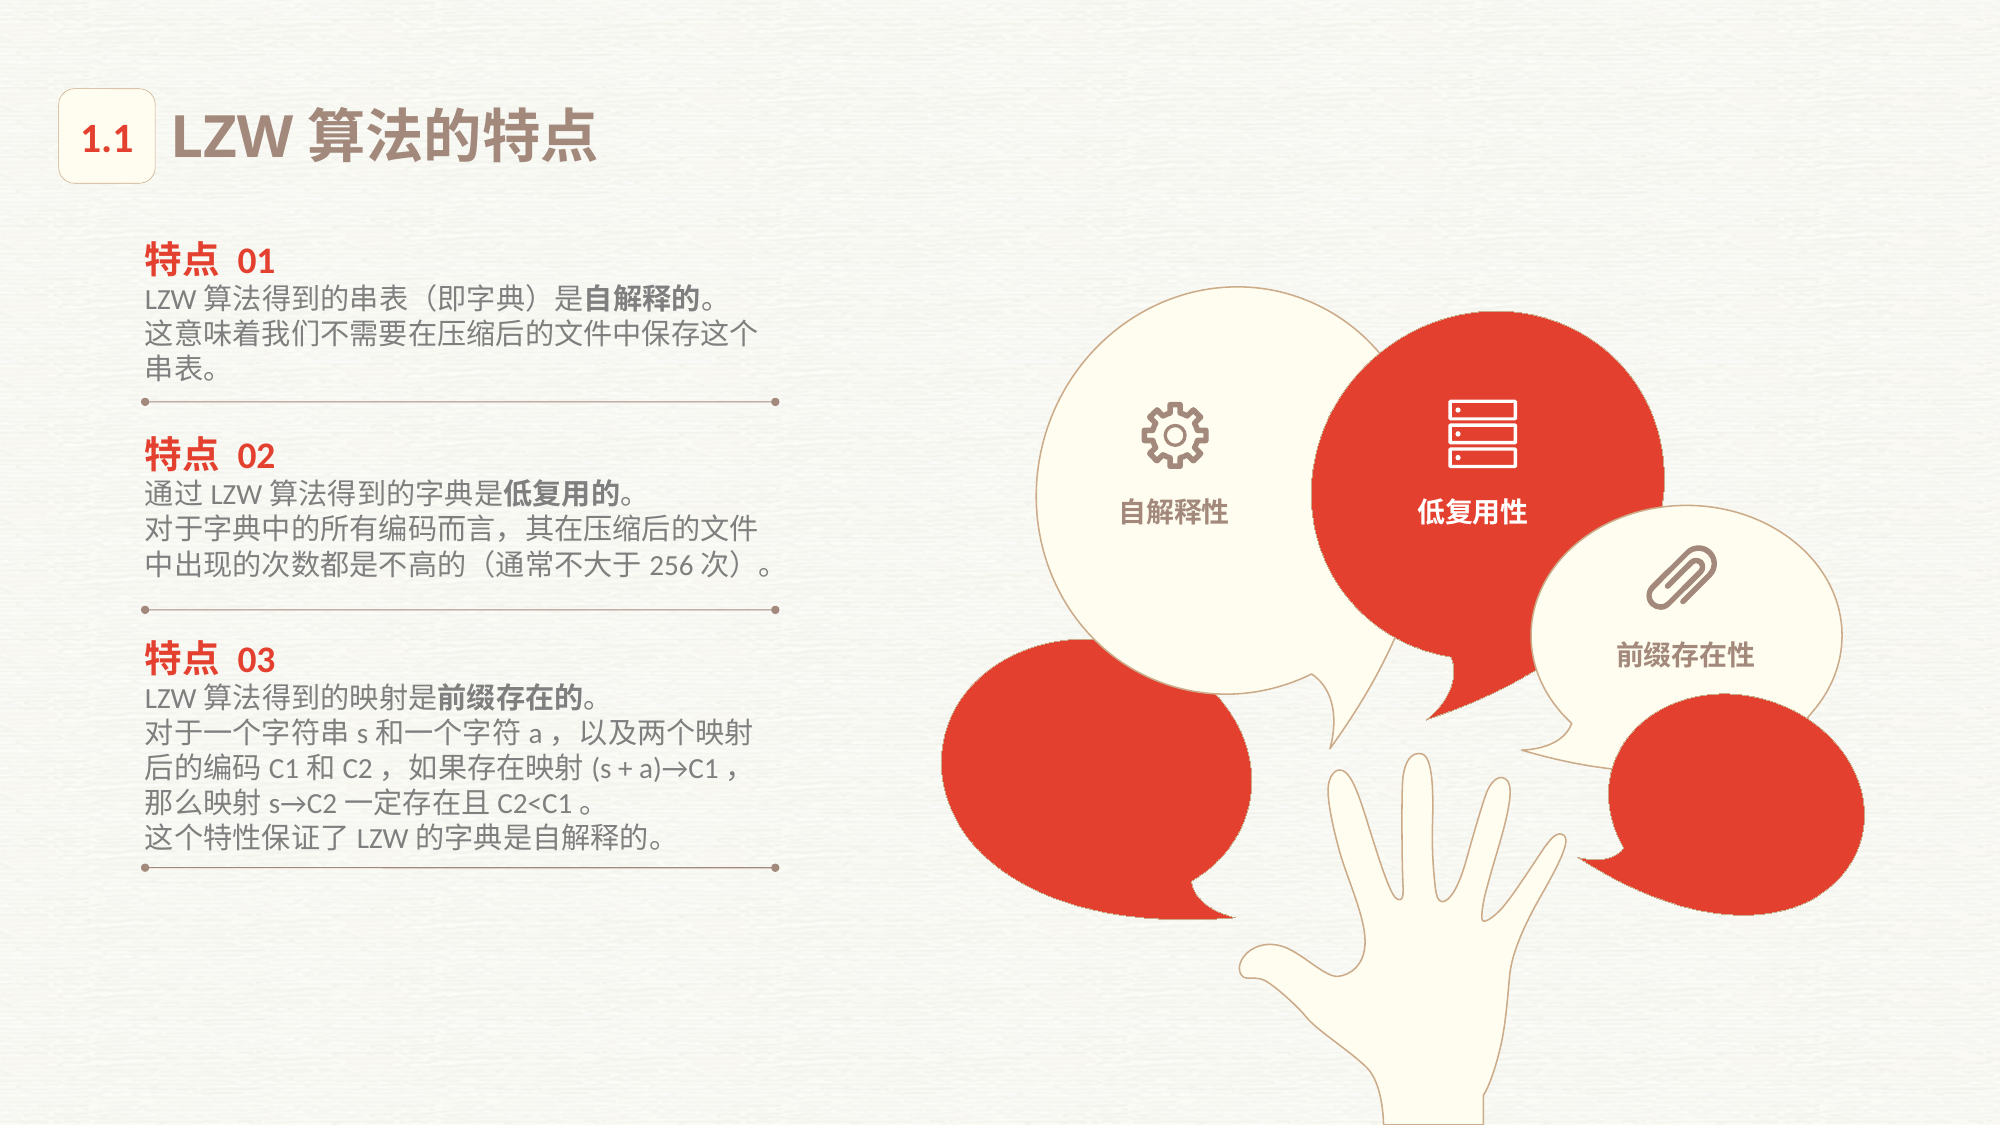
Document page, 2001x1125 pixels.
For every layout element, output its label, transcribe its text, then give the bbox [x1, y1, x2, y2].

text_box [1036, 286, 1395, 749]
text_box [140, 863, 780, 872]
text_box 特点 02 通过LZW算法得到的字典是低复用的。 对于字典中的所有编码而言，其在压缩后的文件中出现的次数都是不高的（通常不大于256次）。 [145, 430, 776, 581]
text_box [1448, 447, 1518, 469]
text_box [1448, 399, 1518, 421]
text_box [1448, 423, 1518, 445]
text_box 特点 01 LZW算法得到的串表（即字典）是自解释的。 这意味着我们不需要在压缩后的文件中保存这个串表。 [145, 235, 776, 386]
text_box 自解释性 [1071, 494, 1277, 528]
list LZW算法的特点 [155, 91, 1881, 186]
text_box 1.1 [56, 86, 158, 186]
text_box [941, 639, 1252, 920]
text_box 特点 03 LZW算法得到的映射是前缀存在的。 对于一个字符串s和一个字符a，以及两个映射后的编码C1和C2，如果存在映射(s + a)→C1，那么映射s→C2一定存在且C2<C1。 这个特性保证了LZW的字典是自解释的。 [145, 634, 776, 855]
text_box [140, 397, 780, 407]
text_box [1577, 693, 1865, 916]
text_box [1239, 753, 1566, 1125]
text_box [140, 605, 780, 615]
text_box 前缀存在性 [1582, 637, 1788, 672]
text_box [1311, 311, 1665, 721]
text_box [1646, 545, 1717, 610]
picture [0, 0, 2001, 1125]
text_box [1141, 401, 1209, 469]
text_box [1521, 505, 1843, 769]
text_box 低复用性 [1370, 494, 1576, 528]
